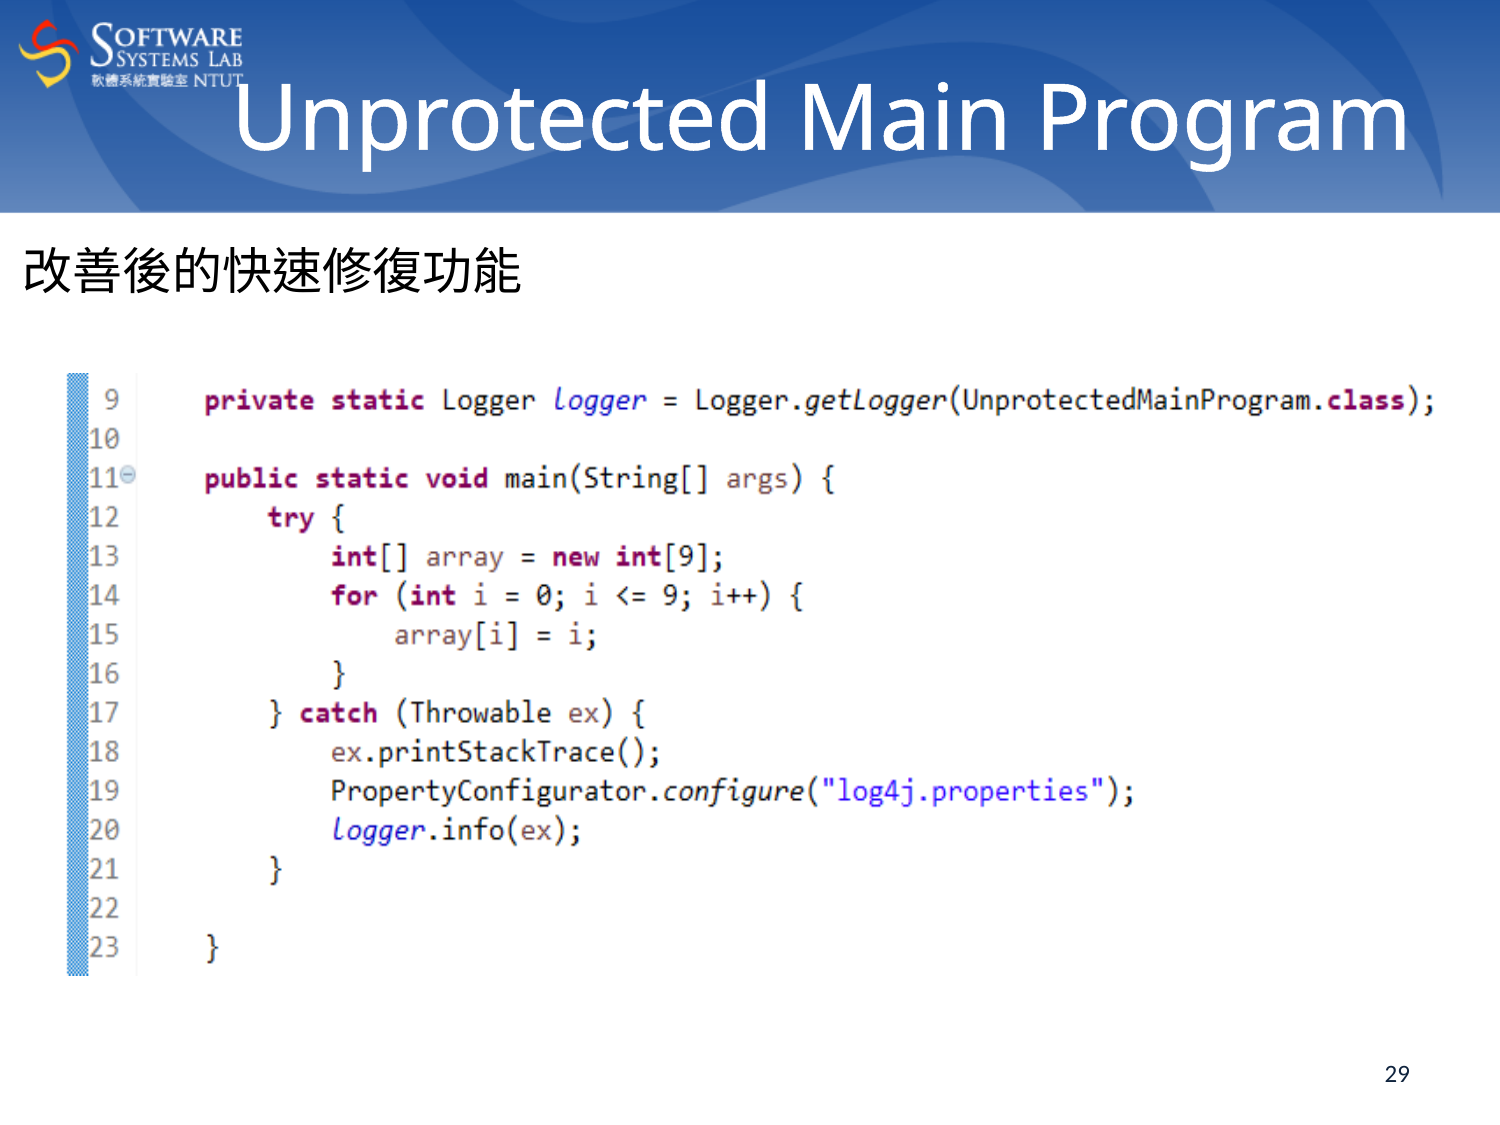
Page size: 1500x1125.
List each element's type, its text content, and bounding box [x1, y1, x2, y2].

slide_number 29 [1074, 1042, 1425, 1103]
title Unprotected Main Program [146, 18, 1498, 207]
picture [0, 0, 1500, 1125]
text_box 改善後的快速修復功能 [7, 231, 538, 307]
